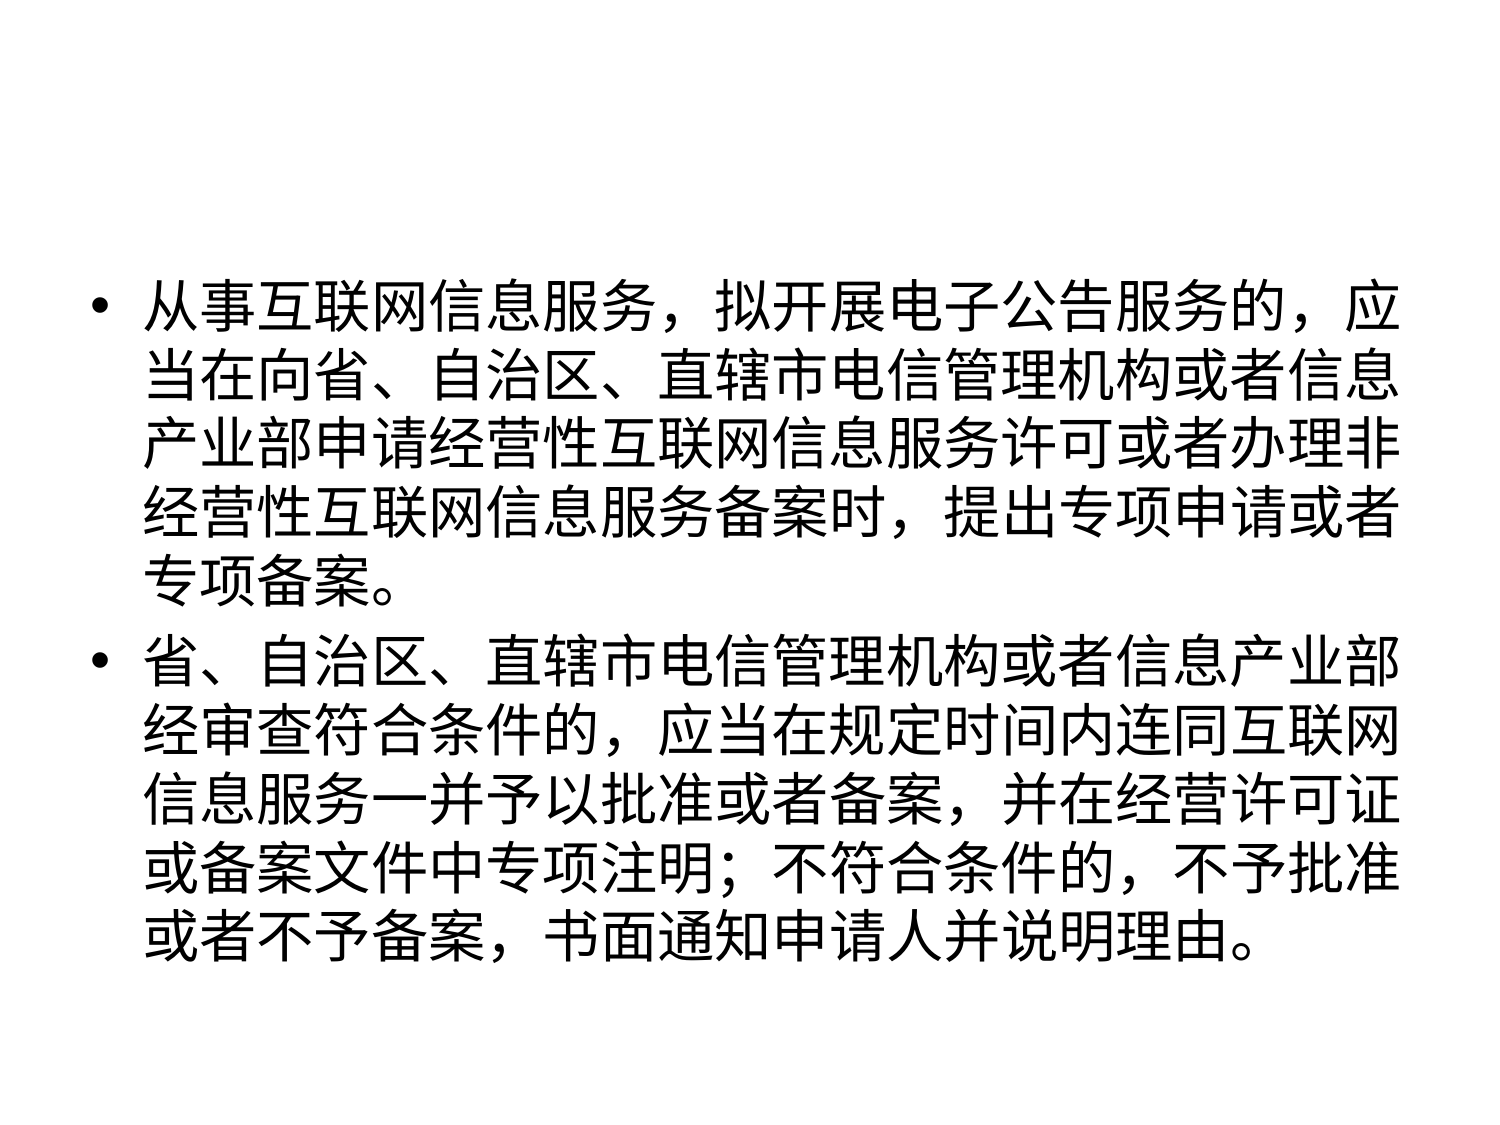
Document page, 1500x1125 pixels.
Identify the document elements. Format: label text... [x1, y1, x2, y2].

list 从事互联网信息服务，拟开展电子公告服务的，应当在向省、自治区、直辖市电信管理机构或者信息产业部申请经营性互联网信息服务许可或者办理非经营性互联网信息服务备案时，提出专项申请或者专项备案。 省、自治区、直辖市电信管理机构或者信息产业部经审查符合条件的，应当在规定时间内连同互联网信息服务一并予以批准或者备案，并在经营许可证或备案文件中专项注明；不符合条件的，不予批准或者不予备案，书面通知申请人并说明理由。 [75, 262, 1425, 1005]
